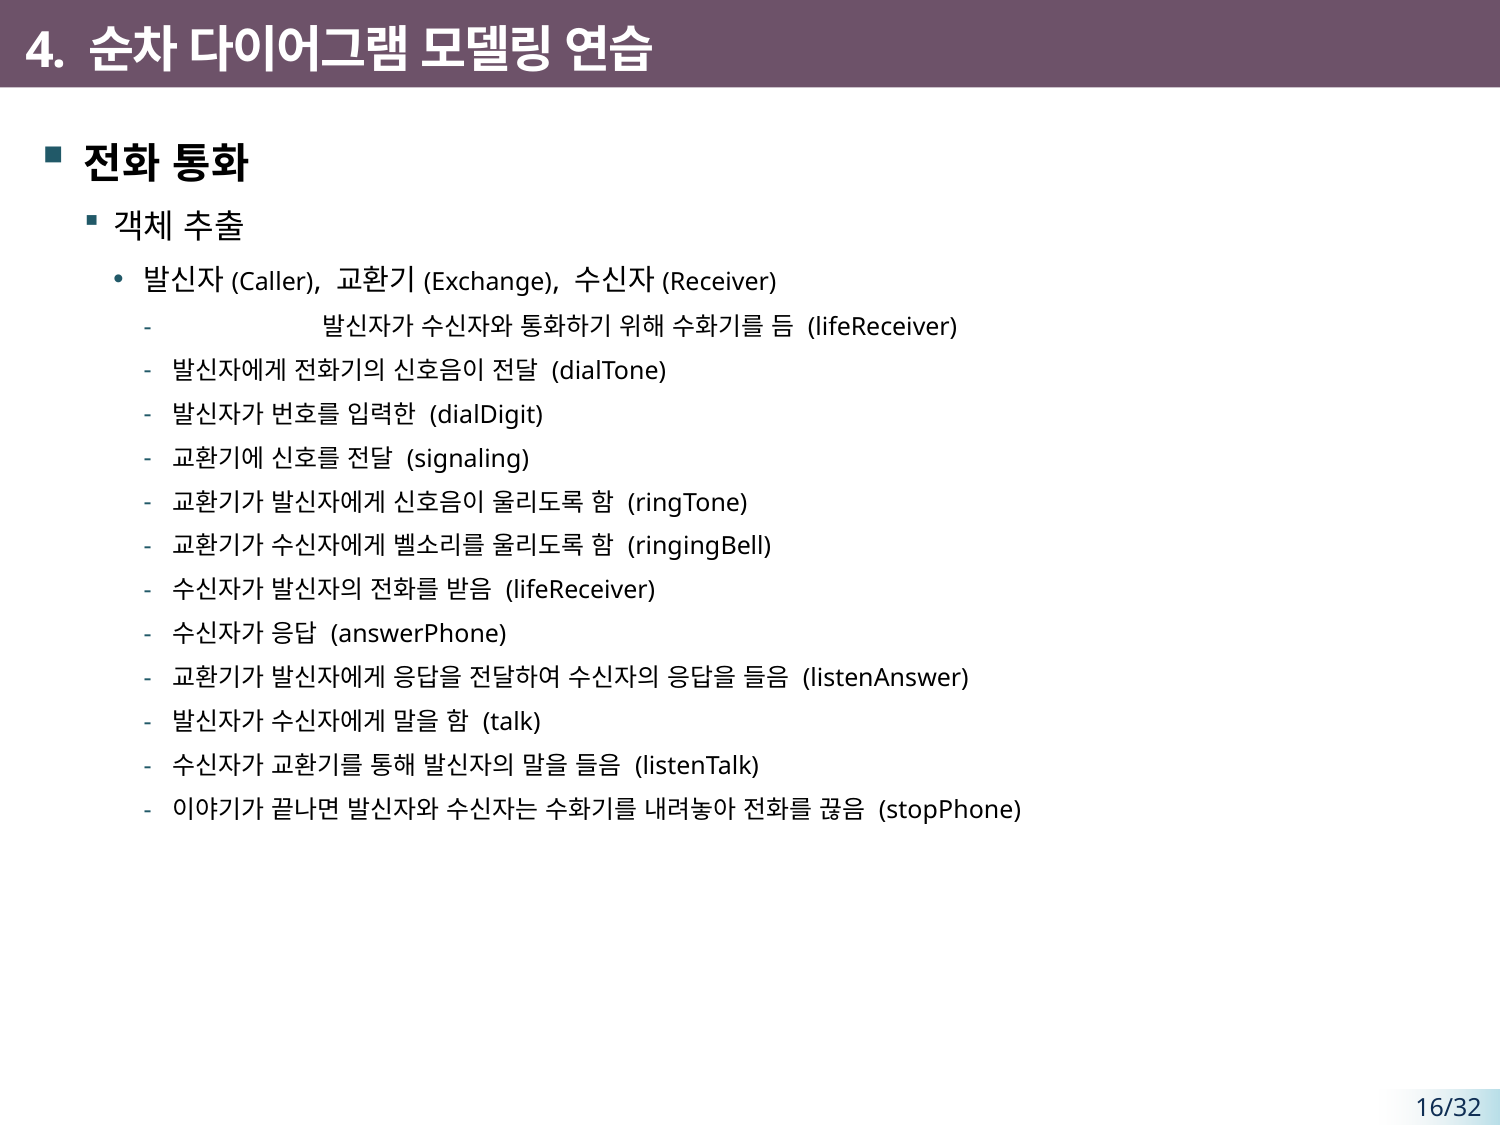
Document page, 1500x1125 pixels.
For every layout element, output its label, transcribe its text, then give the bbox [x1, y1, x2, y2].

list 전화 통화 객체 추출 발신자(Caller), 교환기(Exchange), 수신자(Receiver) 발신자가 수신자와 통화하기 위해 수화기를 듬 (lifeReceiver) 발신자에게 전화기의 신호음이 전달 (dialTone) 발신자가 번호를 입력한 (dialDigit) 교환기에 신호를 전달 (signaling) 교환기가 발신자에게 신호음이 울리도록 함 (ringTone) 교환기가 수신자에게 벨소리를 울리도록 함 (ringingBell) 수신자가 발신자의 전화를 받음 (lifeReceiver) 수신자가 응답 (answerPhone) 교환기가 발신자에게 응답을 전달하여 수신자의 응답을 들음 (listenAnswer) 발신자가 수신자에게 말을 함 (talk) 수신자가 교환기를 통해 발신자의 말을 들음 (listenTalk) 이야기가 끝나면 발신자와 수신자는 수화기를 내려놓아 전화를 끊음 (stopPhone) [10, 118, 1481, 1049]
title 4. 순차 다이어그램 모델링 연습 [10, 8, 1288, 87]
